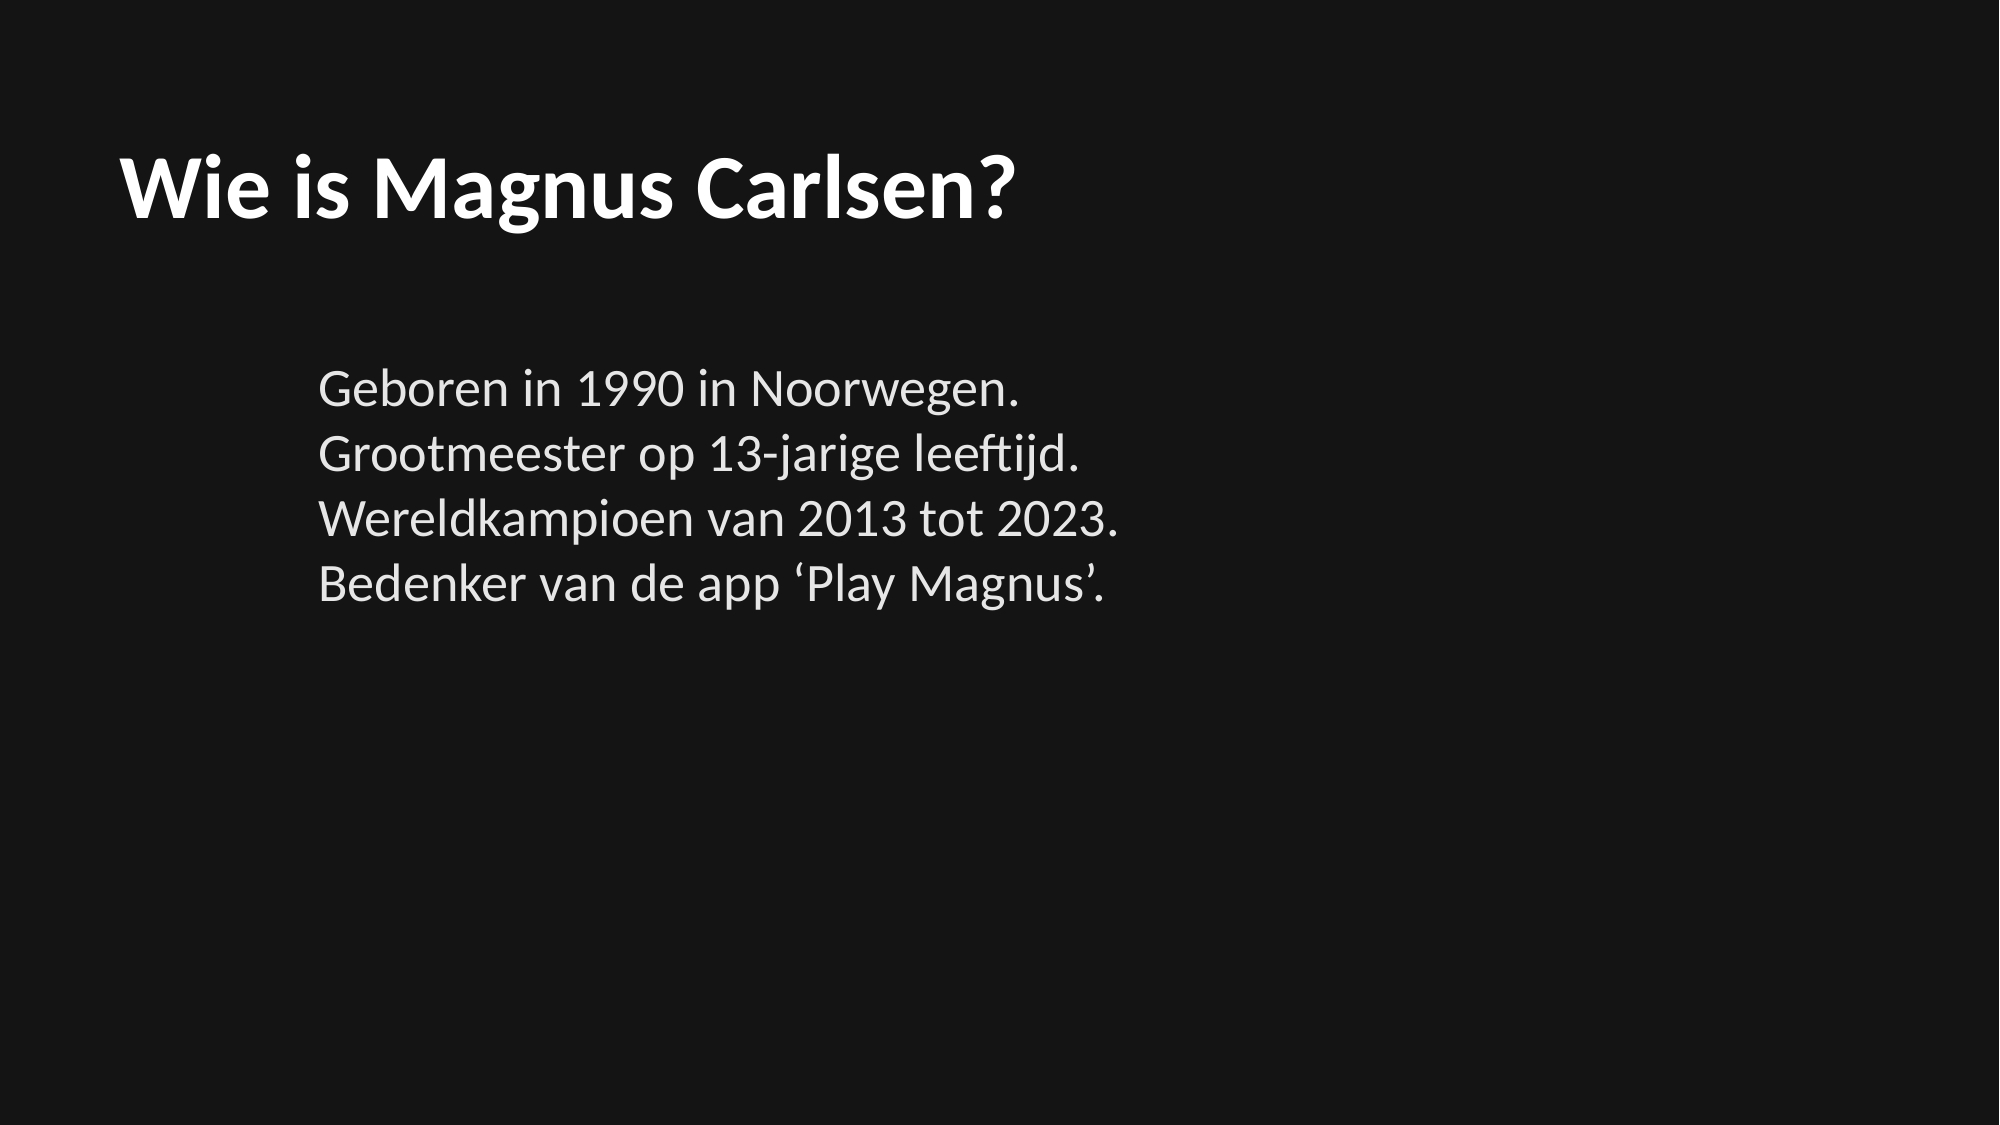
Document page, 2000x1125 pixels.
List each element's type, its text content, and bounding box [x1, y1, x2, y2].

text_box Geboren in 1990 in Noorwegen. Grootmeester op 13-jarige leeftijd. Wereldkampioen van 2013 tot 2023. Bedenker van de app ‘Play Magnus’. [303, 299, 1137, 620]
text_box Wie is Magnus Carlsen? [104, 74, 1905, 245]
